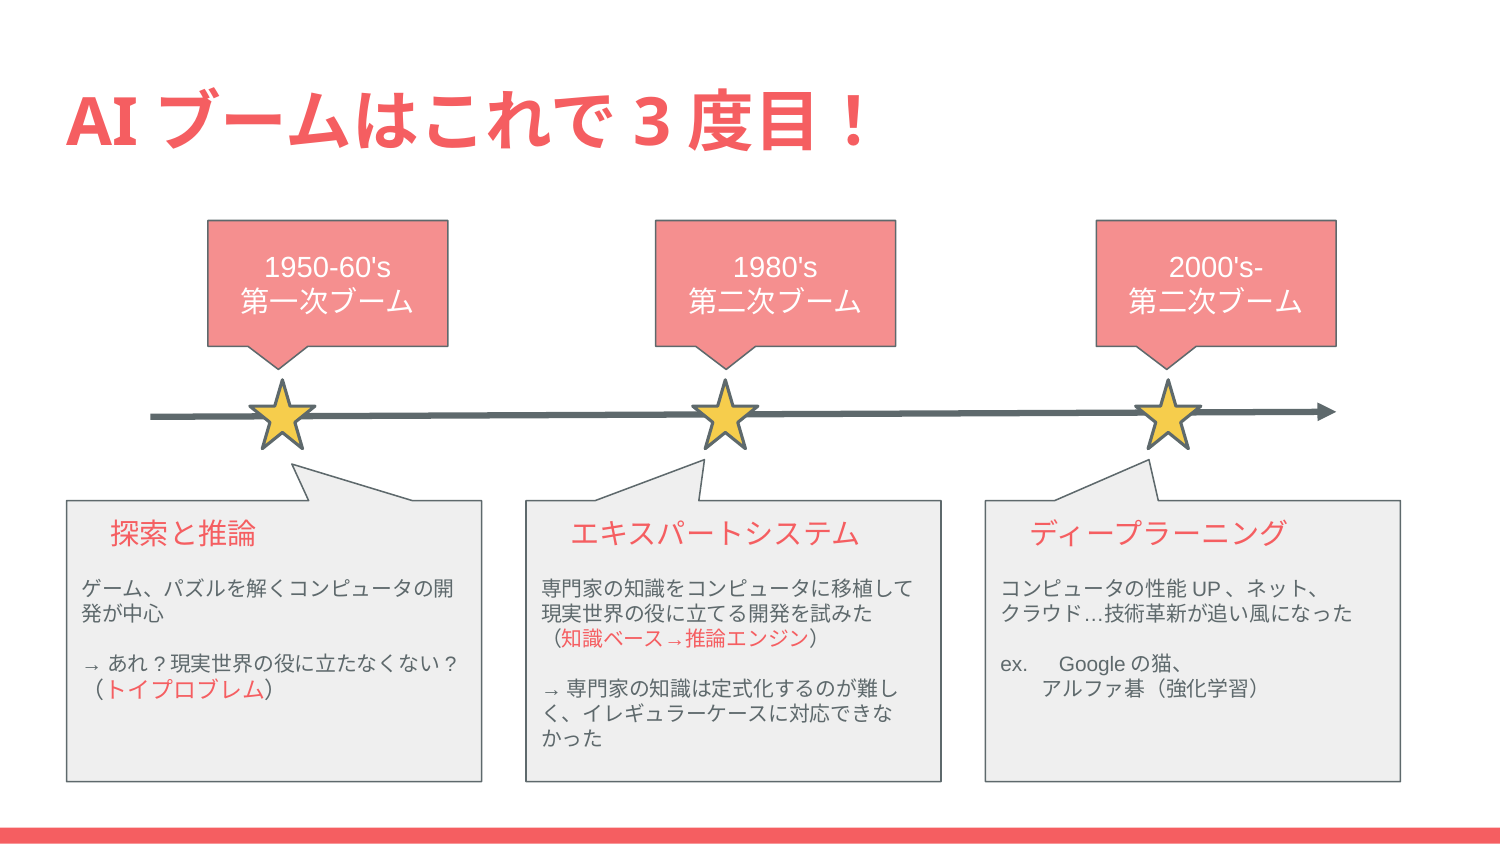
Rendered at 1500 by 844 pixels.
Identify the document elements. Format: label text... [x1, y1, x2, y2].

title AIブームはこれで3度目！ [51, 64, 1449, 167]
text_box エキスパートシステム 専門家の知識をコンピュータに移植して現実世界の役に立てる開発を試みた （知識ベース→推論エンジン） →専門家の知識は定式化するのが難しく、イレギュラーケースに対応できなかった [526, 459, 941, 782]
text_box 1950-60's 第一次ブーム [207, 220, 448, 370]
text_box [149, 379, 1337, 449]
text_box 2000's- 第二次ブーム [1096, 220, 1337, 370]
text_box 1980's 第二次ブーム [655, 220, 896, 370]
text_box ディープラーニング コンピュータの性能UP、ネット、 クラウド…技術革新が追い風になった ex. Googleの猫、 アルファ碁（強化学習） [985, 459, 1401, 782]
text_box 探索と推論 ゲーム、パズルを解くコンピュータの開発が中心 →あれ?現実世界の役に立たなくない? （トイプロブレム） [66, 464, 482, 782]
